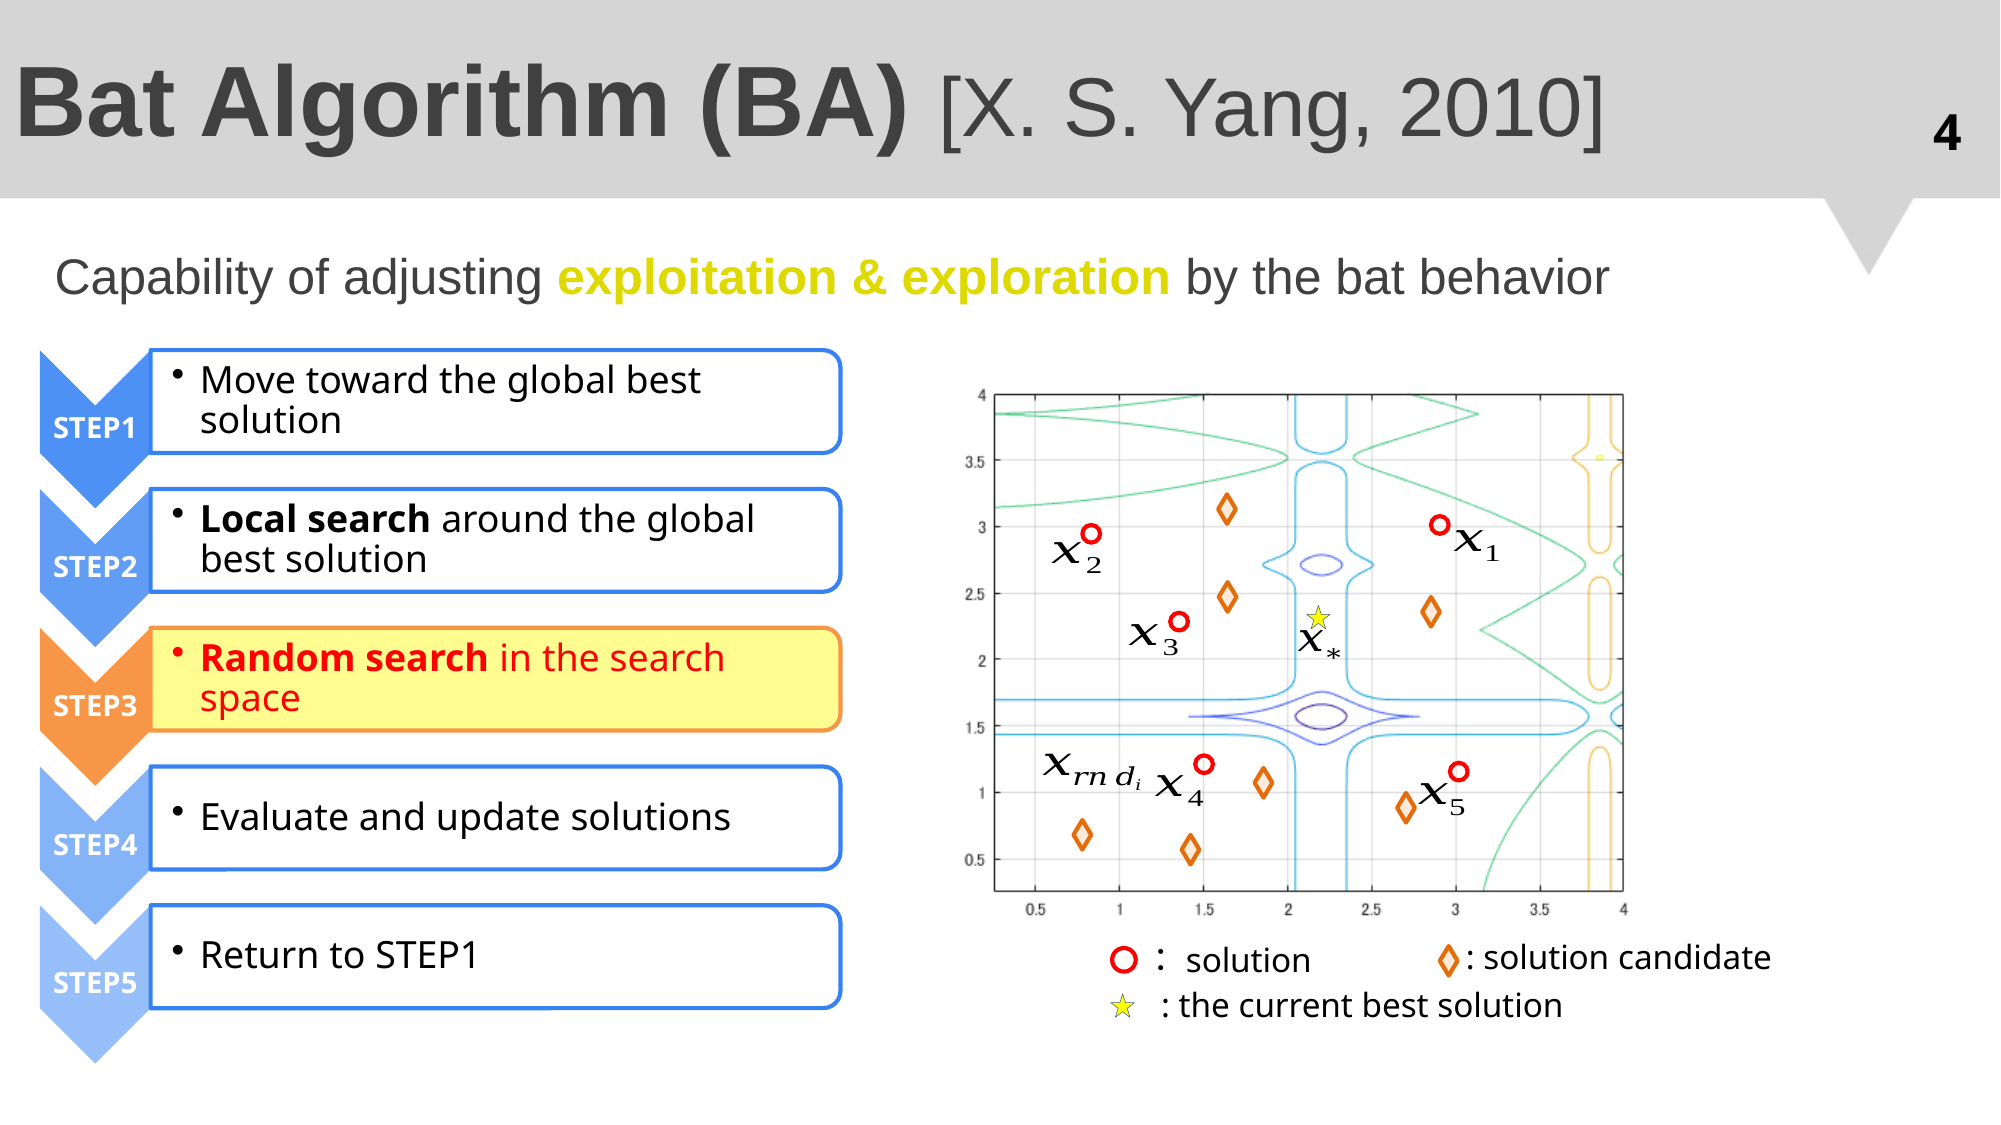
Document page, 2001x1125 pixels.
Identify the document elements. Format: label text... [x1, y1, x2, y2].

text_box [1108, 991, 1137, 1020]
text_box 4 [1769, 93, 1977, 168]
text_box : solution candidate [1465, 936, 1773, 977]
picture [0, 0, 2001, 1125]
text_box [1111, 966, 1137, 974]
text_box [1440, 966, 1457, 978]
title Bat Algorithm (BA) [X. S. Yang, 2010] [0, 0, 2000, 194]
list Capability of adjusting exploitation & exploration by the bat behavior [39, 224, 1948, 326]
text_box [39, 349, 841, 1065]
